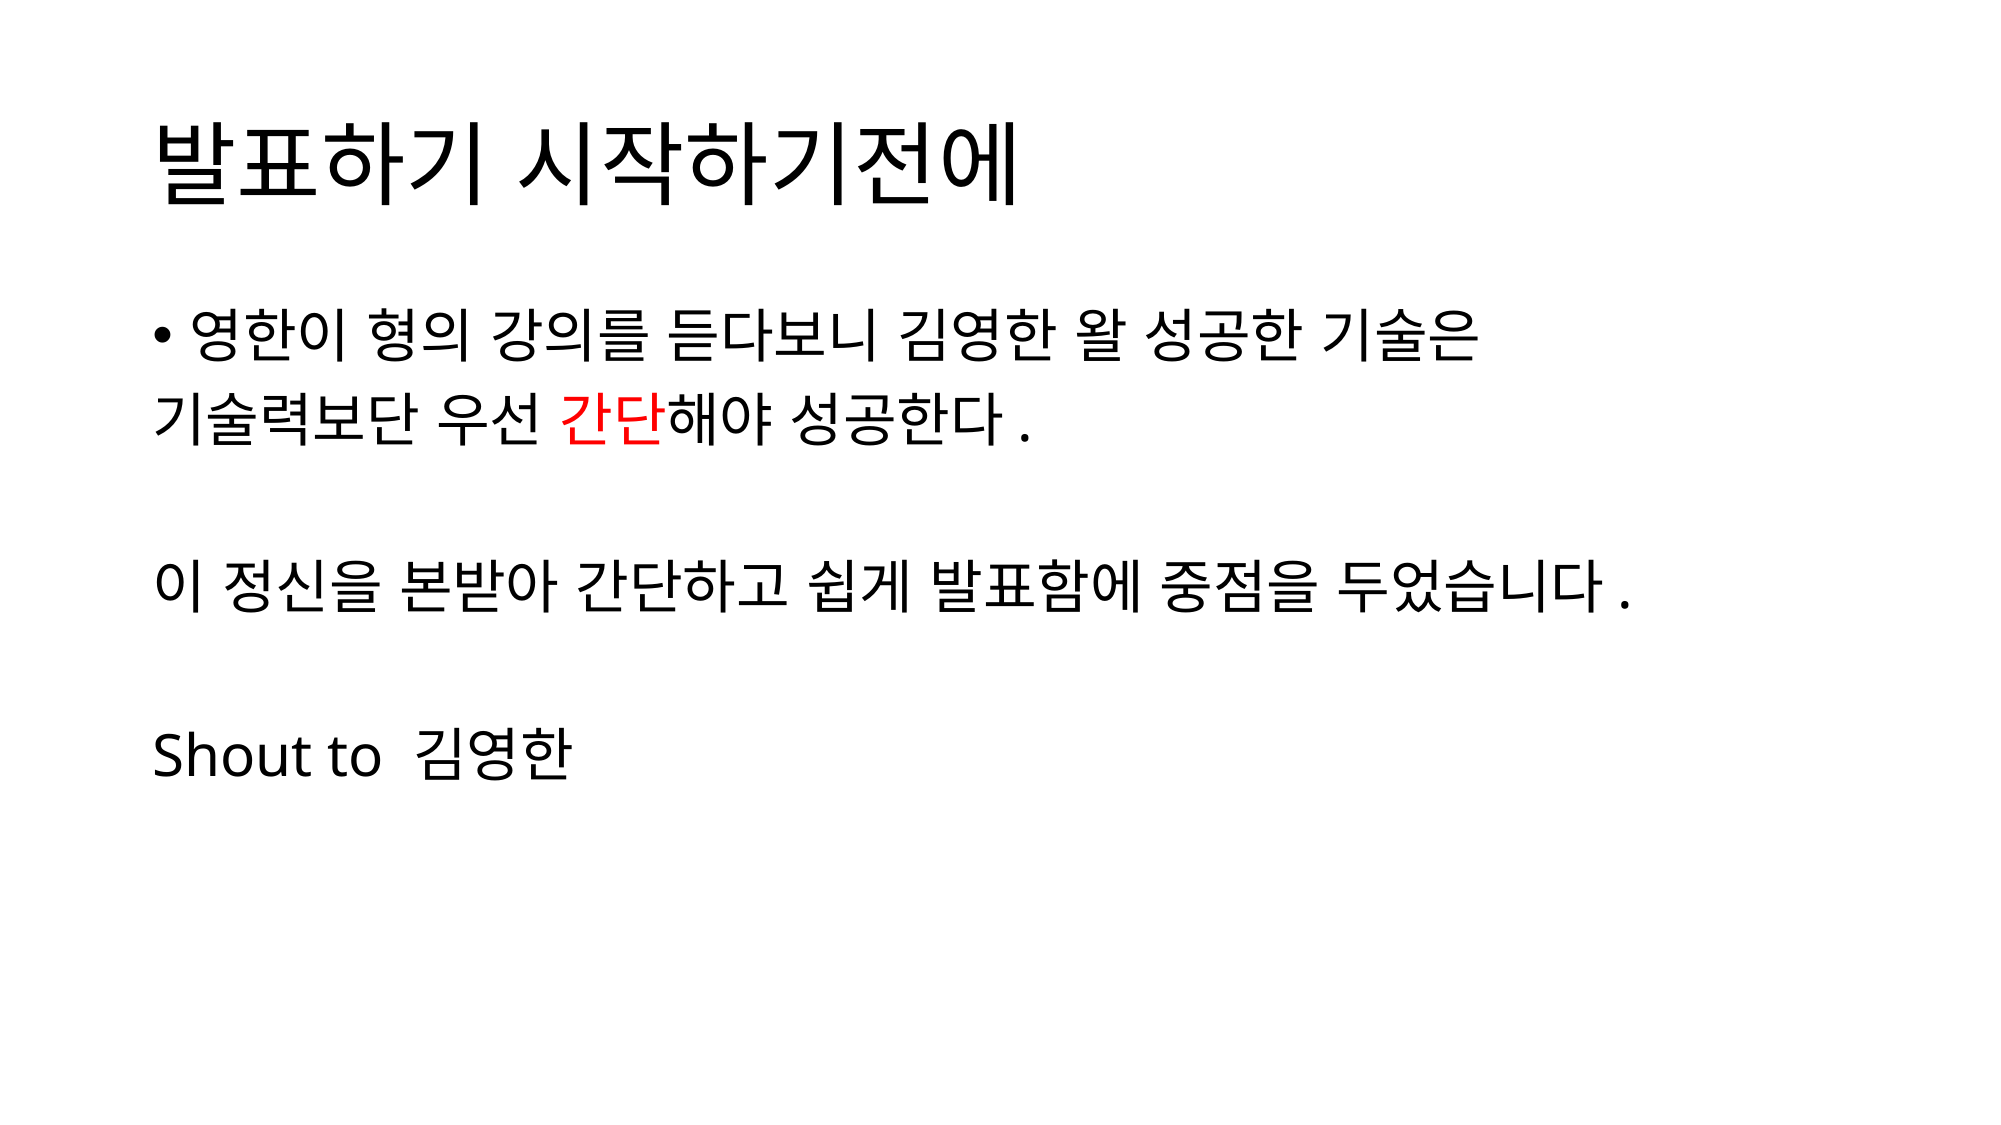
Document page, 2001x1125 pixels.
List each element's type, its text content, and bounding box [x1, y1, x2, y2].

list 영한이 형의 강의를 듣다보니 김영한 왈 성공한 기술은 기술력보단 우선 간단해야 성공한다. 이 정신을 본받아 간단하고 쉽게 발표함에 중점을 두었습니다. Shout to 김영한 [137, 299, 1863, 1014]
title 발표하기 시작하기전에 [137, 59, 1863, 278]
